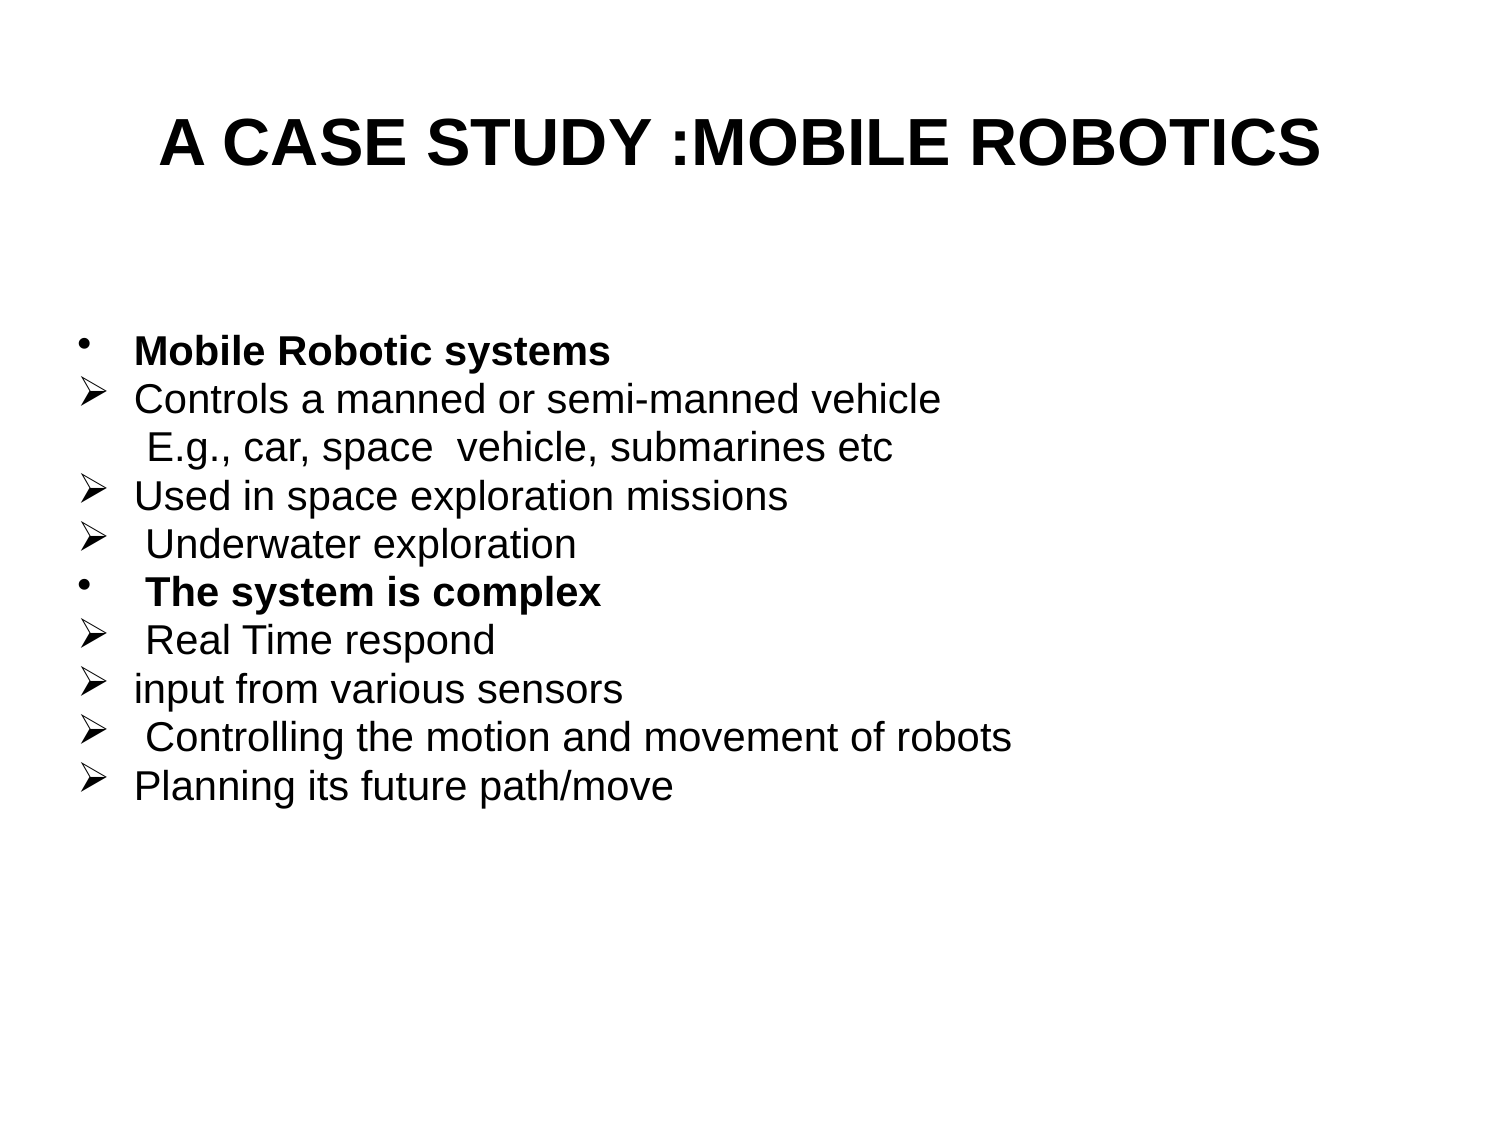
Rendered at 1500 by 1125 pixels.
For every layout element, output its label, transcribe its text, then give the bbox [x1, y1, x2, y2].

list Mobile Robotic systems Controls a manned or semi-manned vehicle E.g., car, space vehicle, submarines etc Used in space exploration missions Underwater exploration The system is complex Real Time respond input from various sensors Controlling the motion and movement of robots Planning its future path/move [62, 237, 1413, 980]
title A CASE STUDY :MOBILE ROBOTICS [75, 45, 1425, 233]
